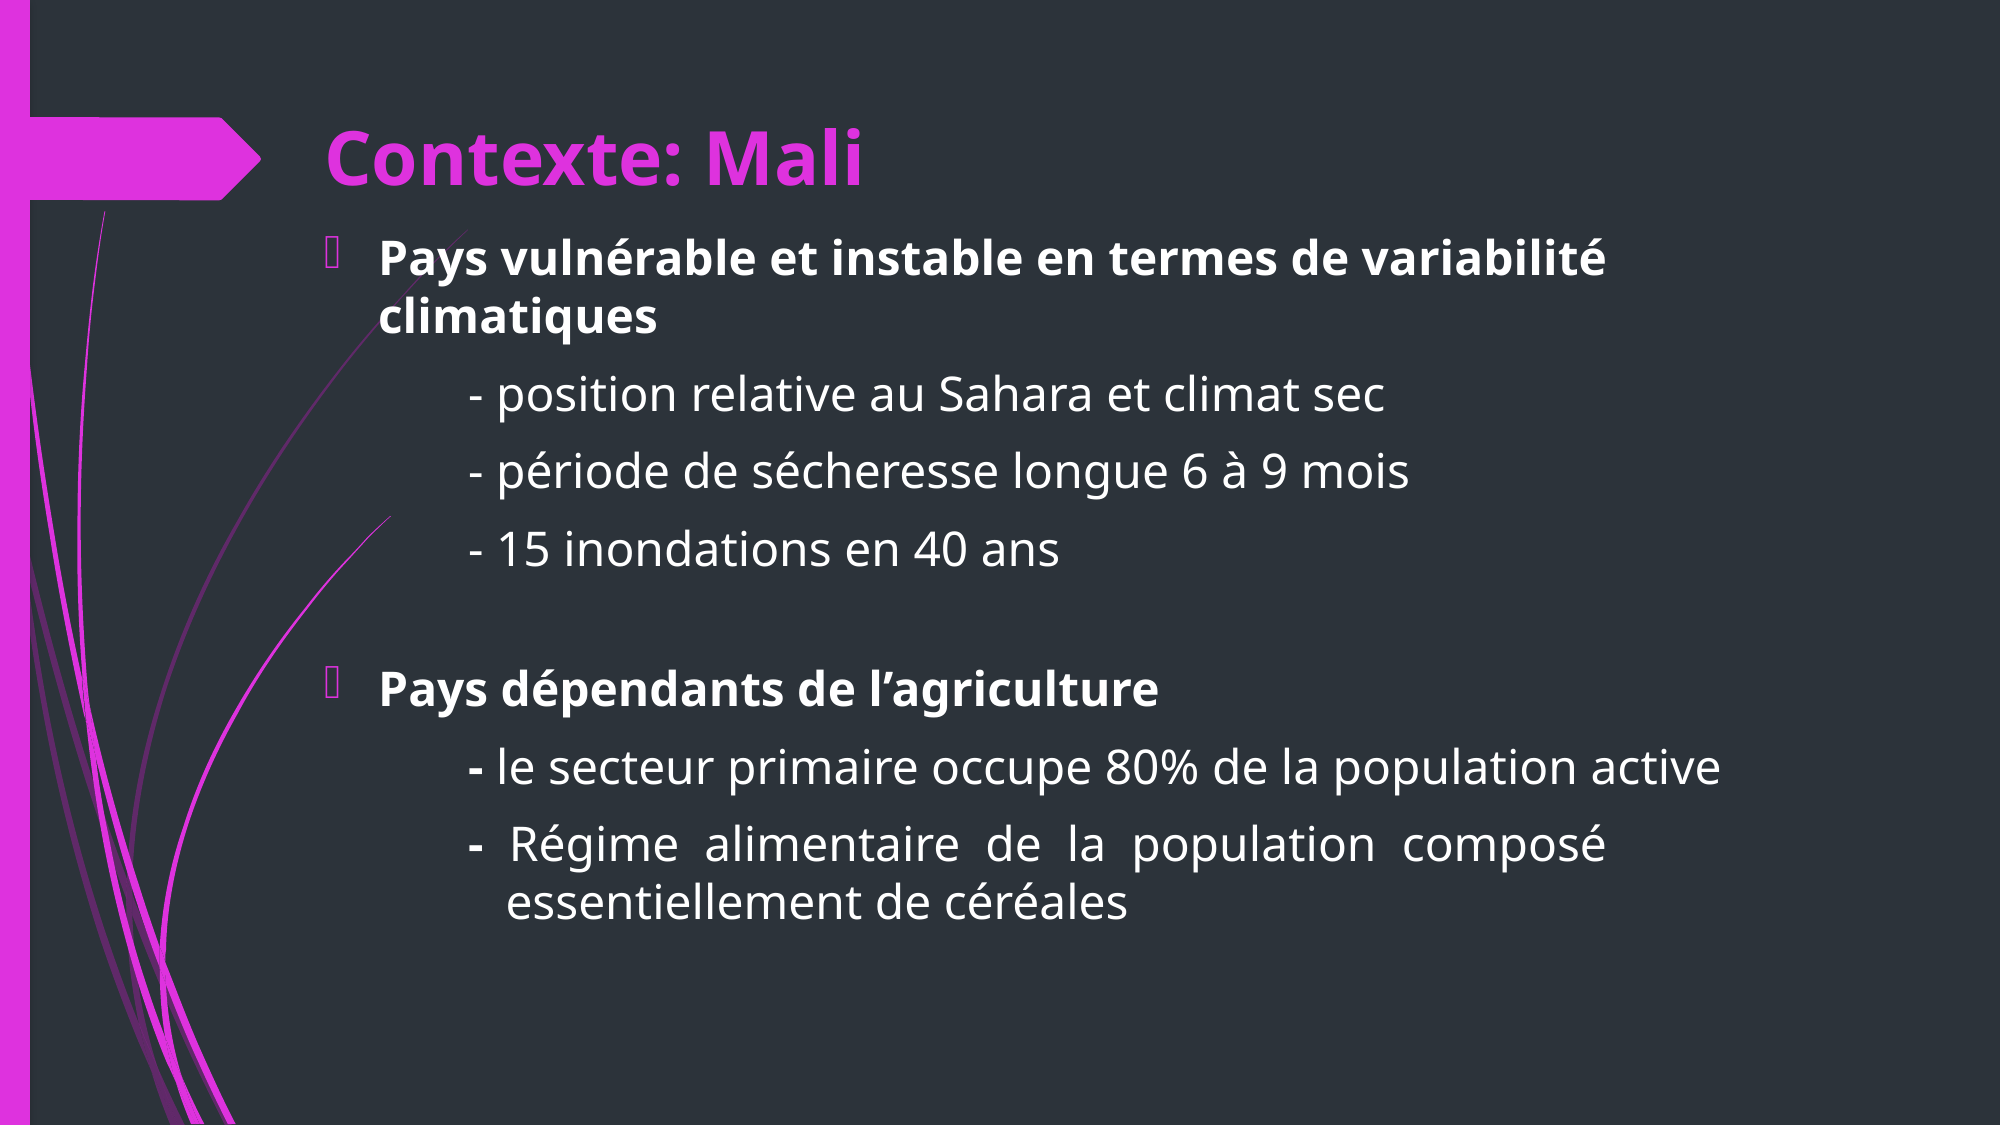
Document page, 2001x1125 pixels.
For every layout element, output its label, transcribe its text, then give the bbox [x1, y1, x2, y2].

list Pays vulnérable et instable en termes de variabilité climatiques - position relative au Sahara et climat sec - période de sécheresse longue 6 à 9 mois - 15 inondations en 40 ans Pays dépendants de l’agriculture - le secteur primaire occupe 80% de la population active - Régime alimentaire de la population composé essentiellement de céréales [309, 220, 1906, 1067]
title Contexte: Mali [309, 102, 1888, 220]
